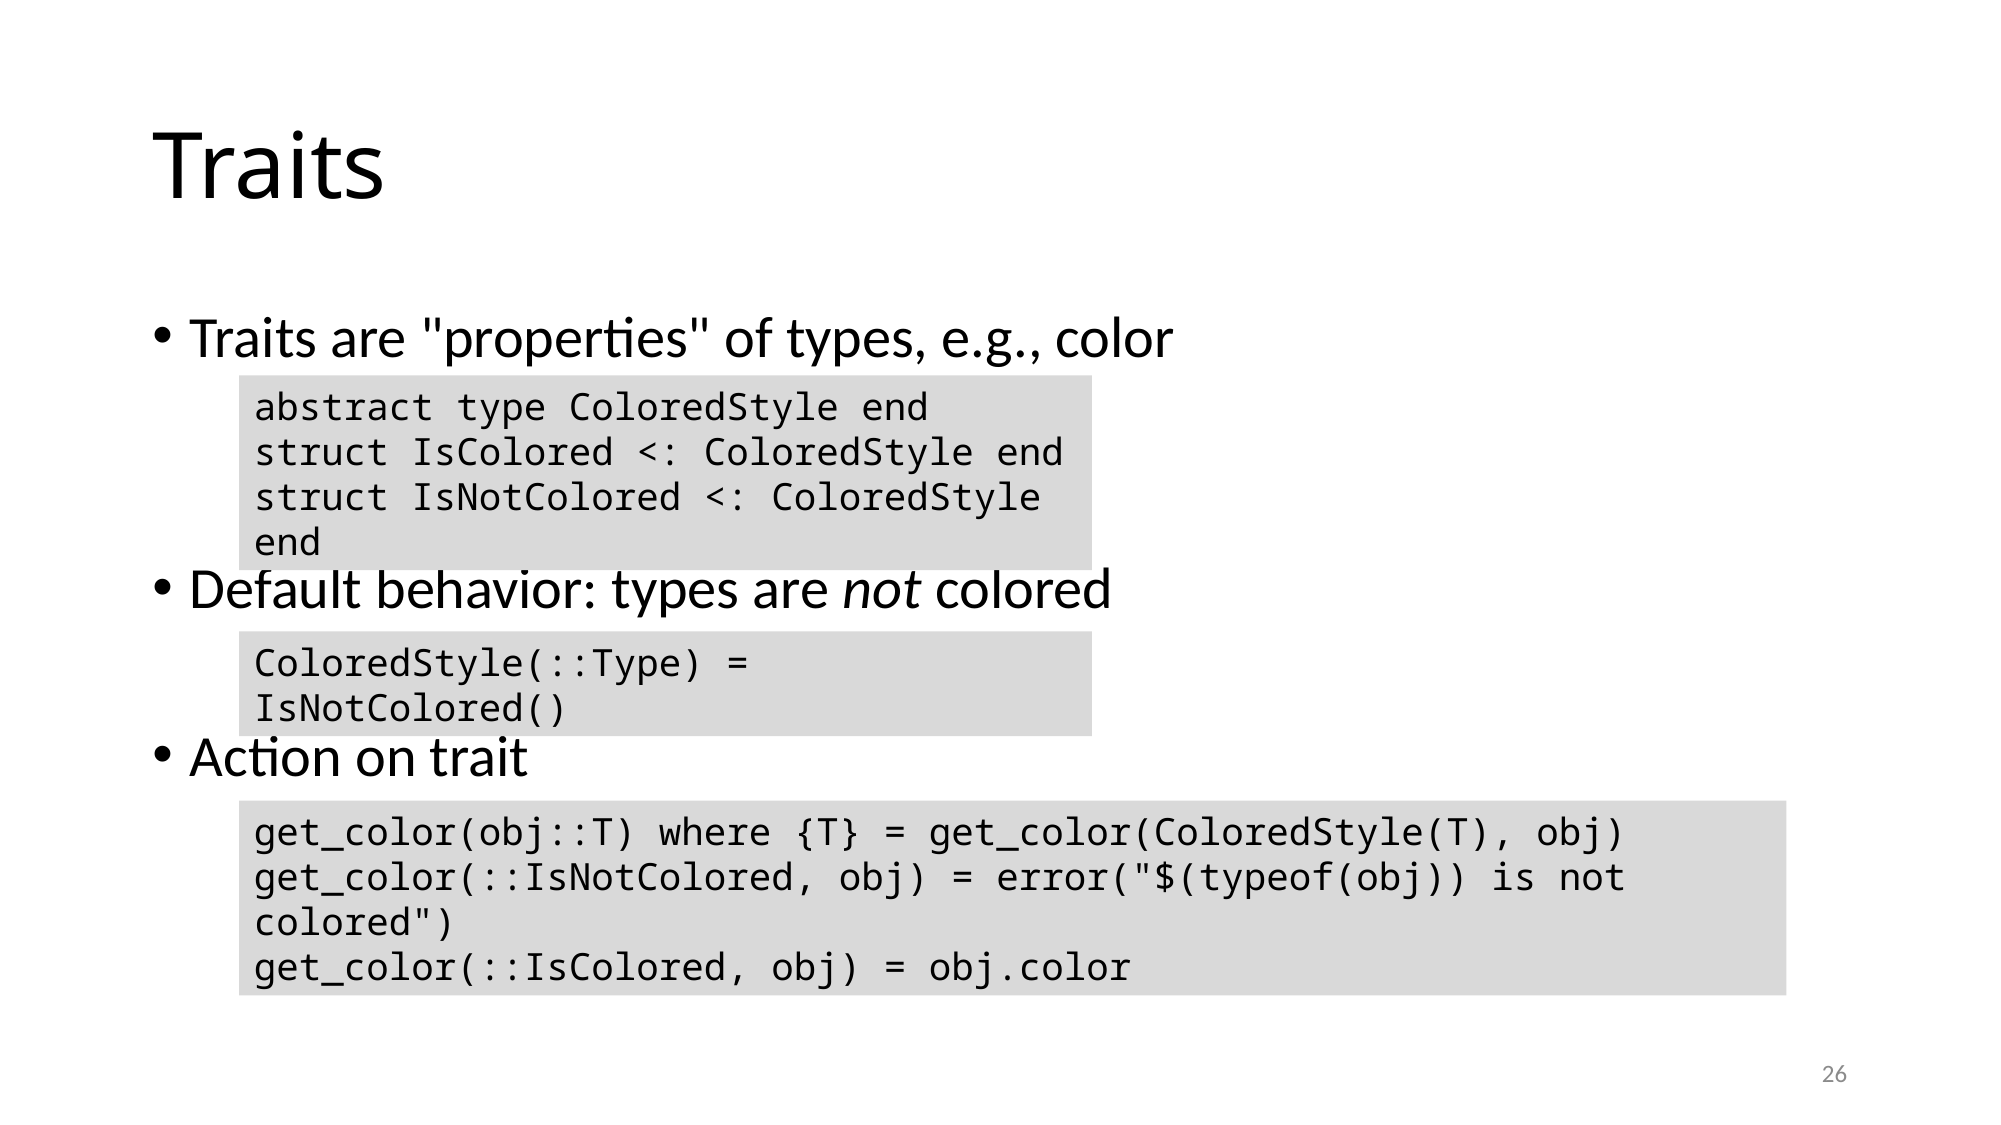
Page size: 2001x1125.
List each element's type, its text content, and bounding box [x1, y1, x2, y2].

title Traits [137, 59, 1863, 278]
text_box get_color(obj::T) where {T} = get_color(ColoredStyle(T), obj) get_color(::IsNotColored, obj) = error("$(typeof(obj)) is not colored") get_color(::IsColored, obj) = obj.color [239, 800, 1787, 996]
slide_number 26 [1412, 1042, 1863, 1103]
text_box abstract type ColoredStyle end struct IsColored <: ColoredStyle end struct IsNotColored <: ColoredStyle end [239, 375, 1092, 571]
list Traits are "properties" of types, e.g., color Default behavior: types are not colored Action on trait [137, 299, 1863, 1014]
text_box ColoredStyle(::Type) = IsNotColored() [239, 631, 1092, 737]
